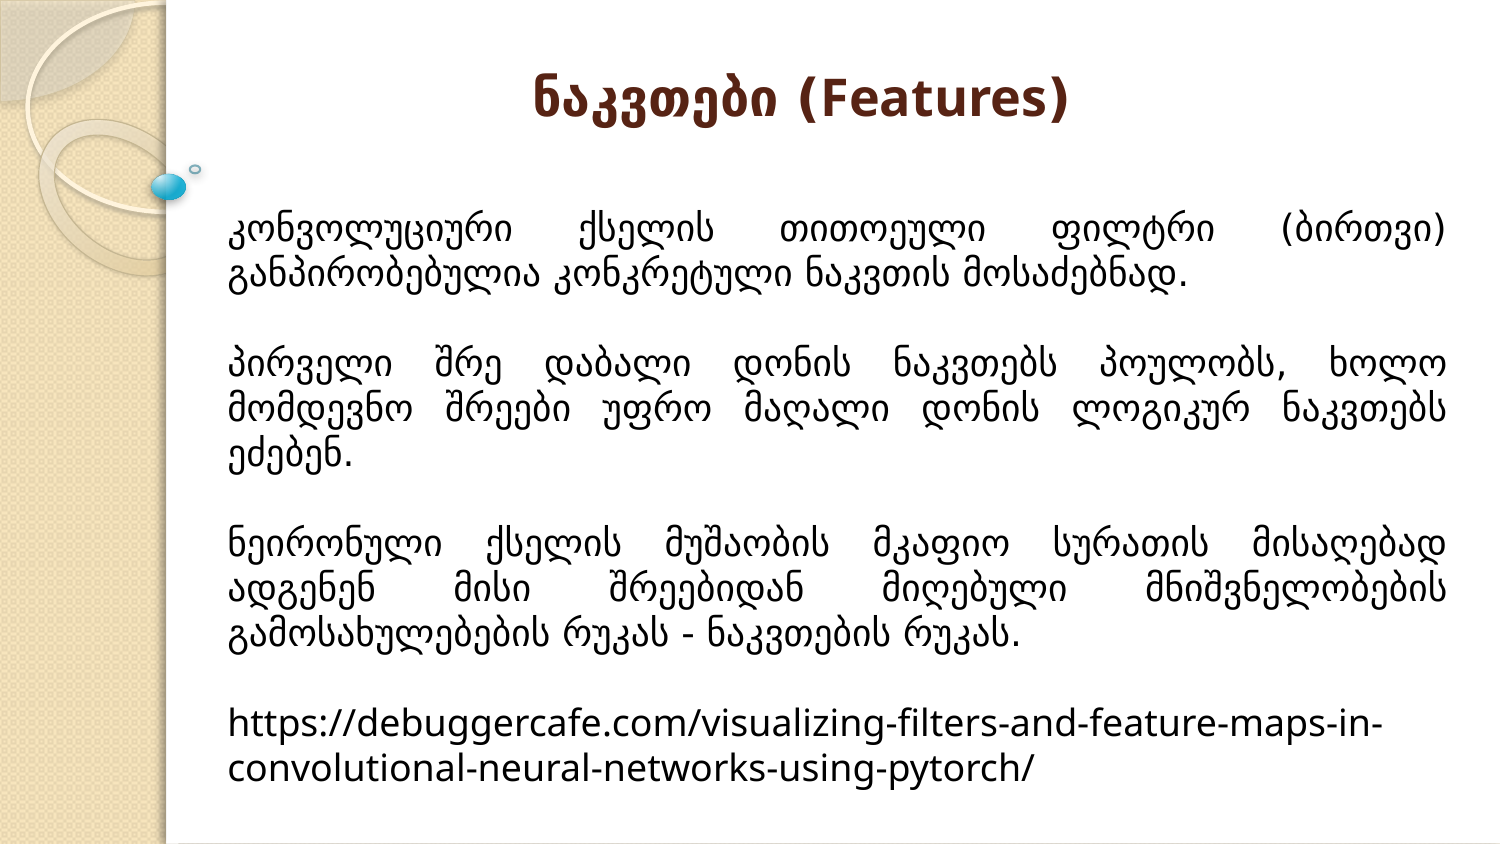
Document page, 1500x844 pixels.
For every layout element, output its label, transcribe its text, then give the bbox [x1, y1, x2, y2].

title ნაკვთები (Features) [194, 30, 1410, 135]
text_box კონვოლუციური ქსელის თითოეული ფილტრი (ბირთვი) განპირობებულია კონკრეტული ნაკვთის მოსაძებნად. პირველი შრე დაბალი დონის ნაკვთებს პოულობს, ხოლო მომდევნო შრეები უფრო მაღალი დონის ლოგიკურ ნაკვთებს ეძებენ. ნეირონული ქსელის მუშაობის მკაფიო სურათის მისაღებად ადგენენ მისი შრეებიდან მიღებული მნიშვნელობების გამოსახულებების რუკას - ნაკვთების რუკას. https://debuggercafe.com/visualizing-filters-and-feature-maps-in-convolutional-neural-networks-using-pytorch/ [212, 196, 1463, 797]
